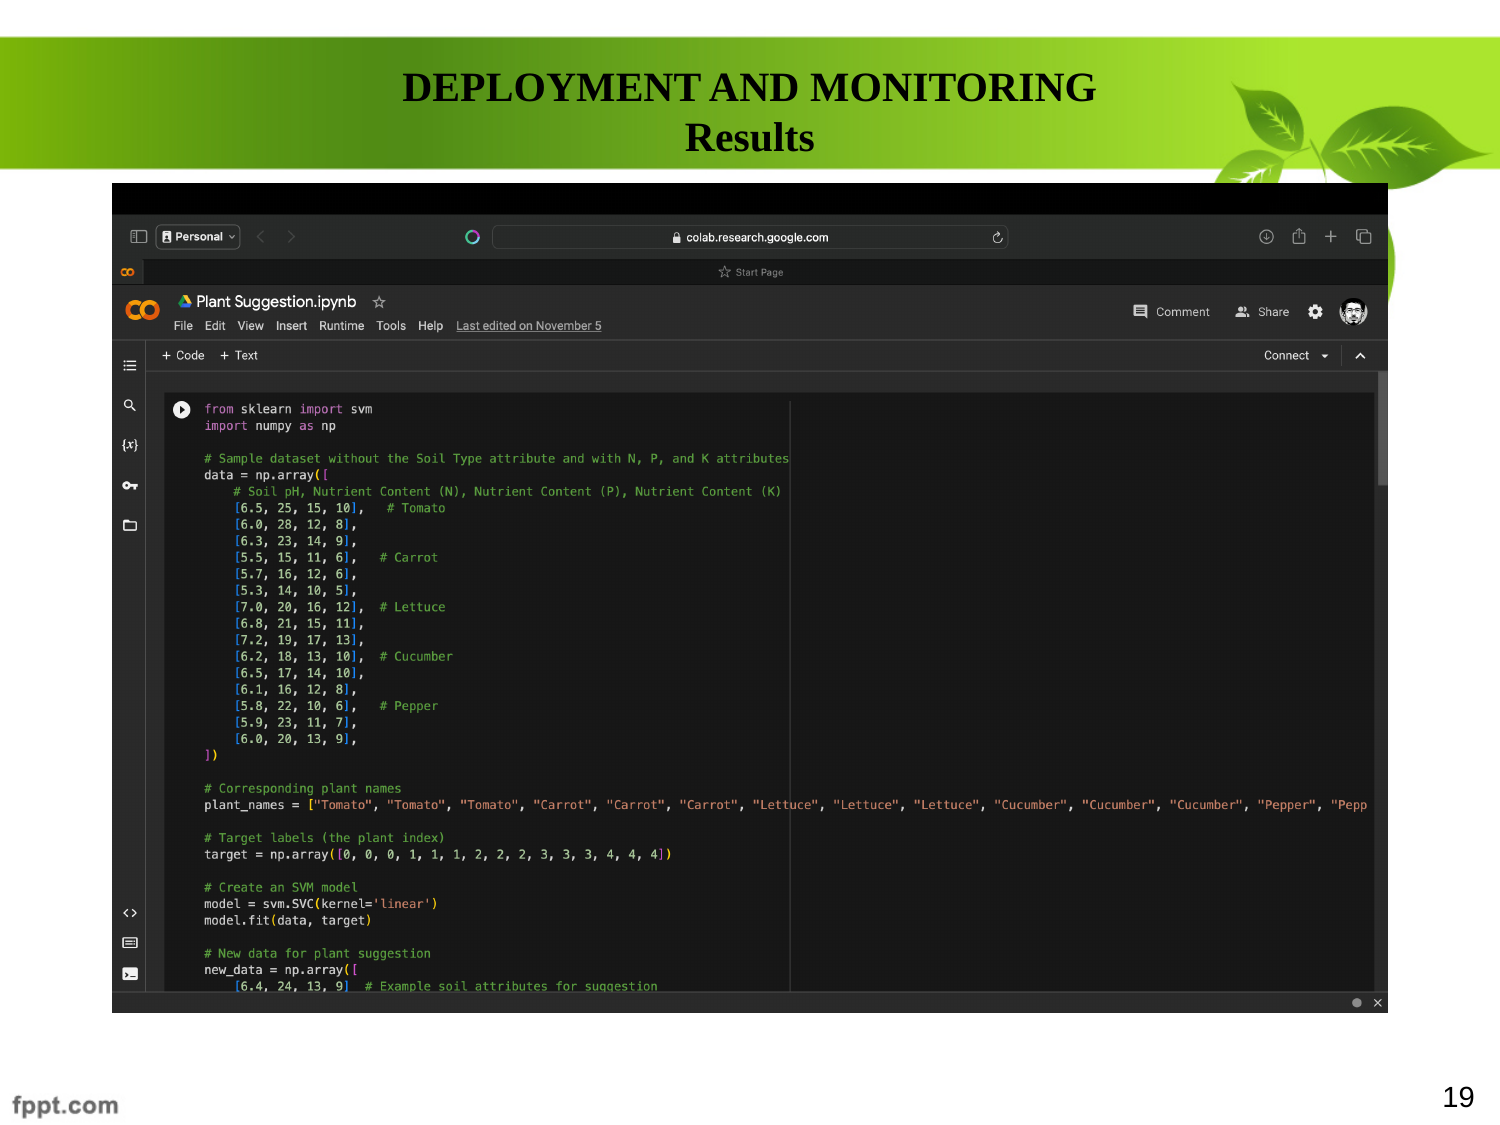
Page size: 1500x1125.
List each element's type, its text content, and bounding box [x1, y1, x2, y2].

slide_number 19 [1139, 1070, 1491, 1125]
title DEPLOYMENT AND MONITORING Results [63, 32, 1437, 188]
picture [0, 0, 1500, 1125]
